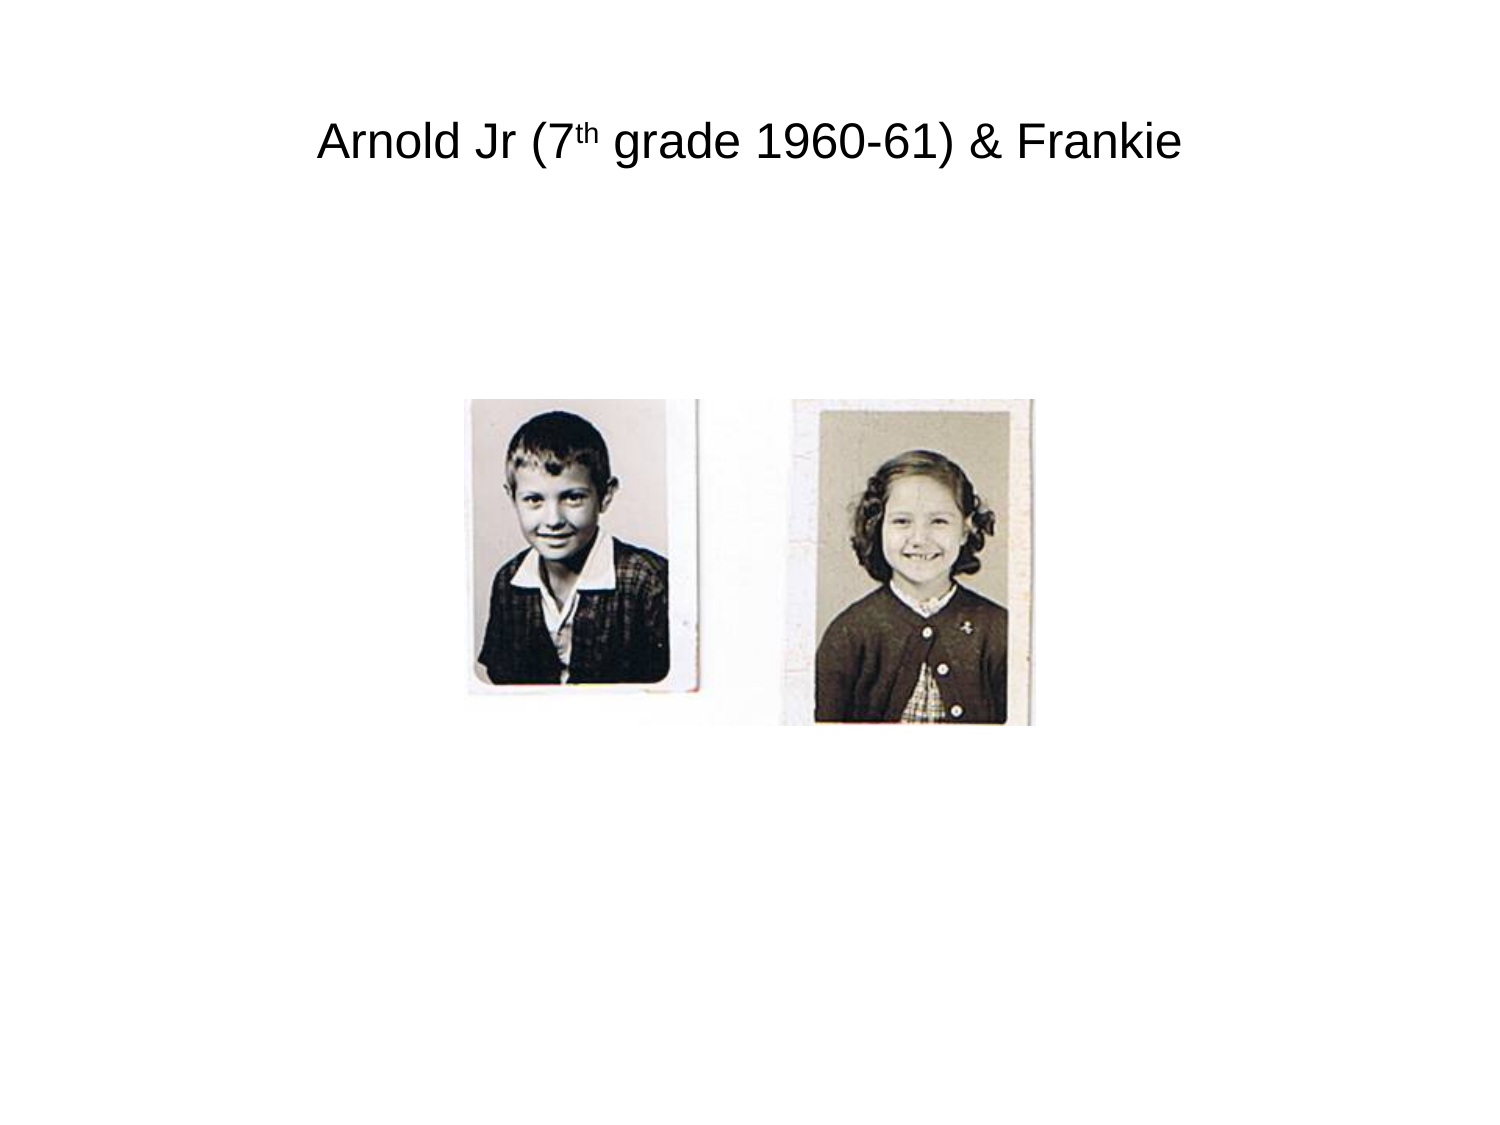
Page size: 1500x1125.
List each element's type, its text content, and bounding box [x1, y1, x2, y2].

picture [463, 398, 1037, 726]
title Arnold Jr (7th grade 1960-61) & Frankie [75, 45, 1425, 233]
